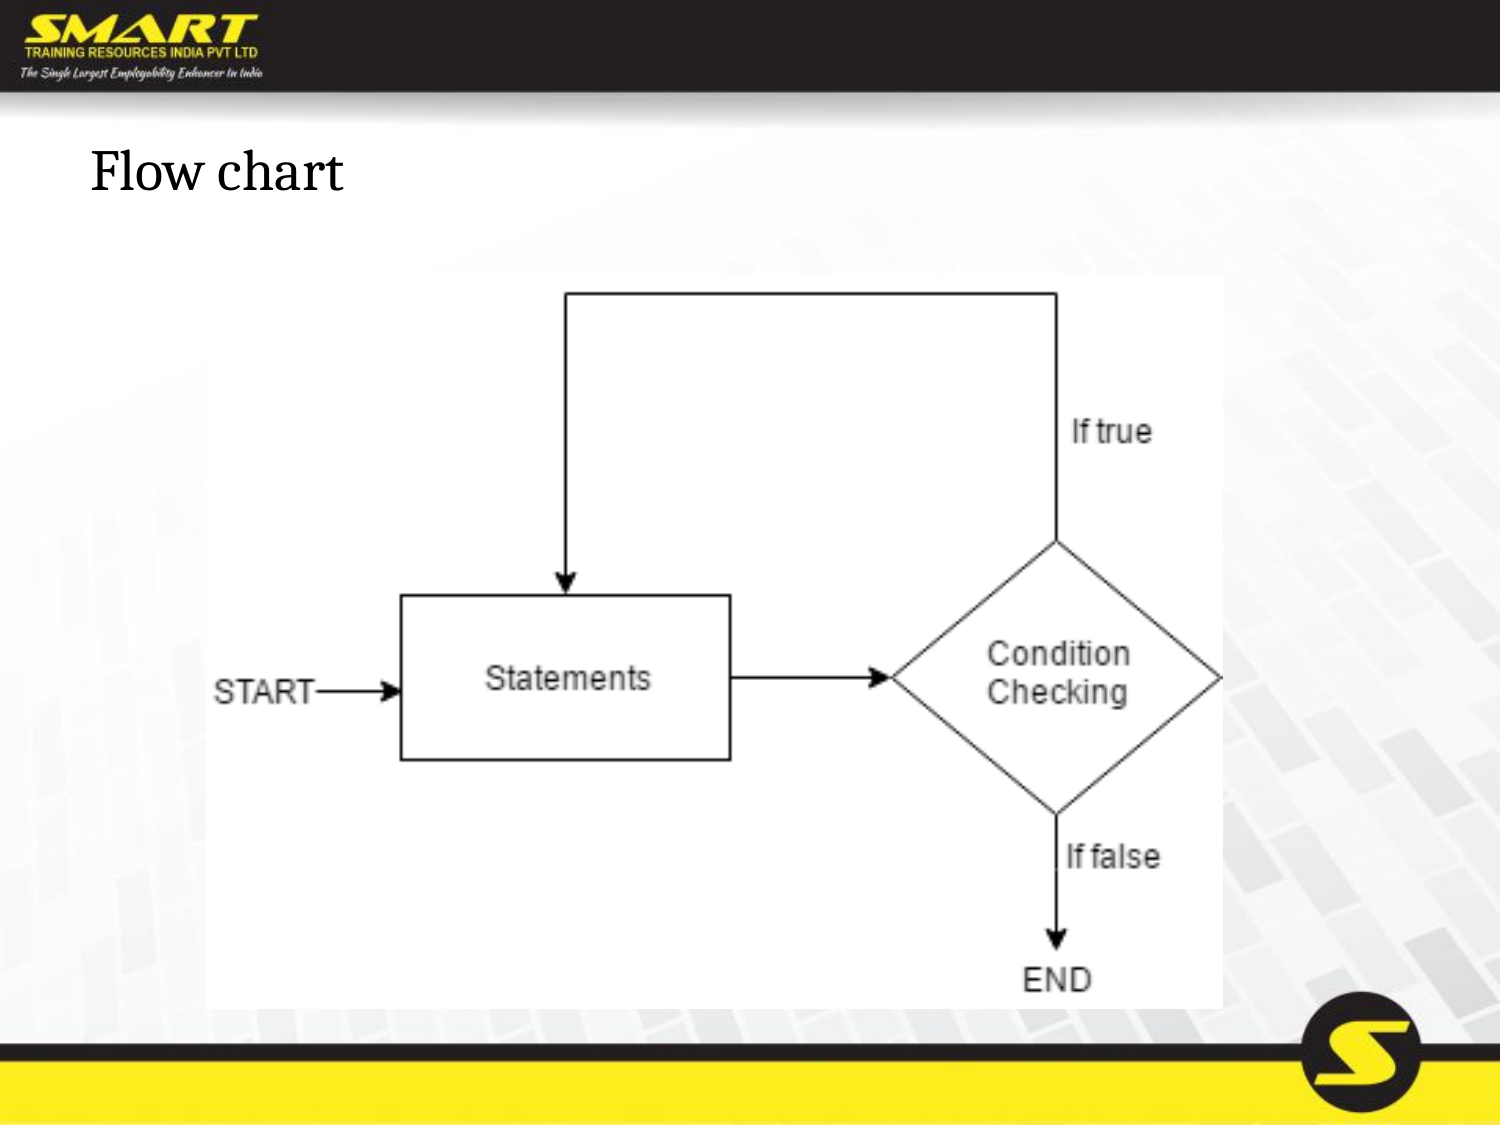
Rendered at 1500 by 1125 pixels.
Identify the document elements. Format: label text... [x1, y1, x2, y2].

picture [0, 0, 1500, 1125]
title Flow chart [75, 125, 1425, 275]
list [206, 274, 1223, 1009]
